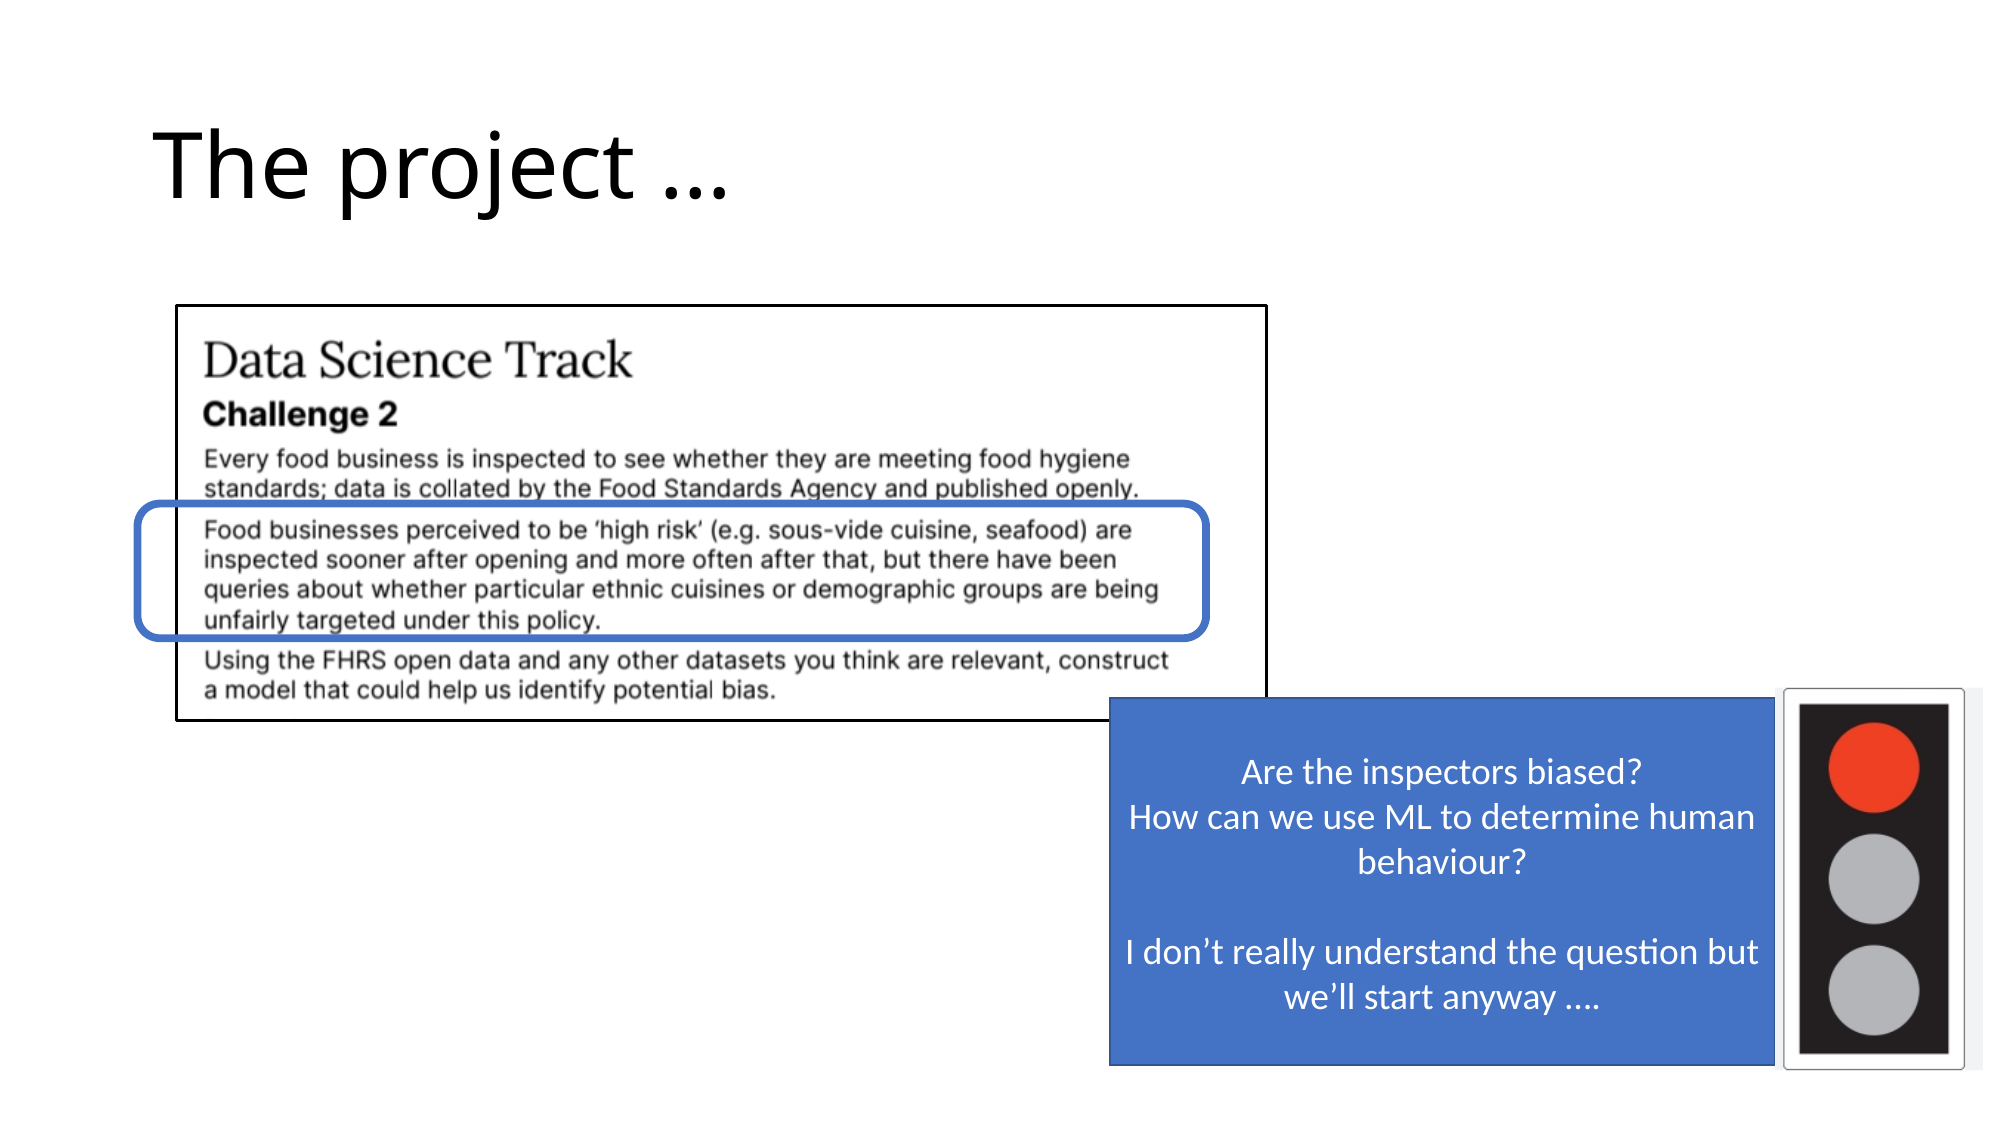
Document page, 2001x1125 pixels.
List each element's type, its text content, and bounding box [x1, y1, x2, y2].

text_box Are the inspectors biased? How can we use ML to determine human behaviour? I don’t really understand the question but we’ll start anyway …. [1109, 697, 1775, 1066]
picture [177, 307, 1265, 720]
picture [1775, 682, 1983, 1081]
title The project … [137, 59, 1863, 278]
text_box [136, 502, 177, 640]
